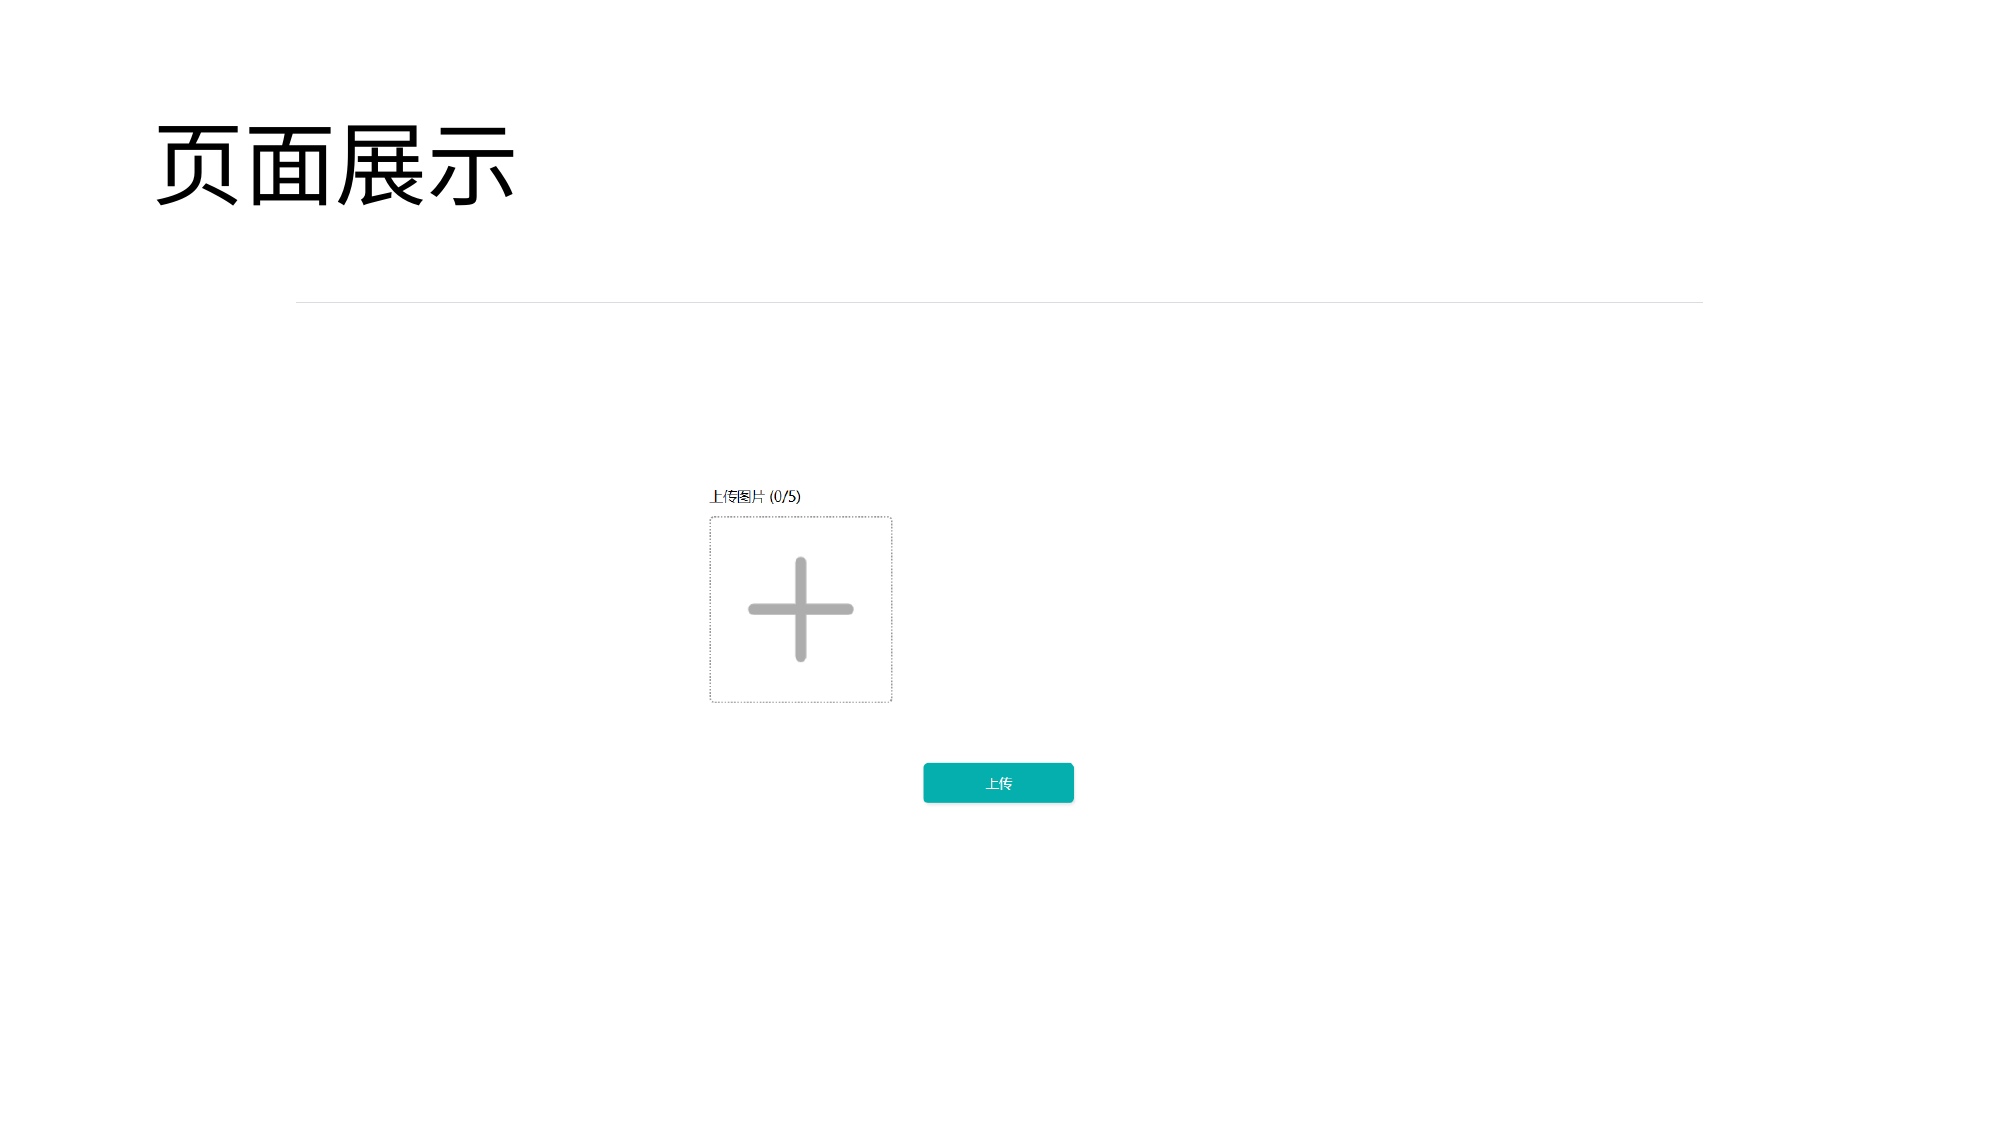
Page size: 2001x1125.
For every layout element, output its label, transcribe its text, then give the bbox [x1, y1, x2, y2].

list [296, 299, 1704, 1014]
title 页面展示 [137, 59, 1863, 278]
